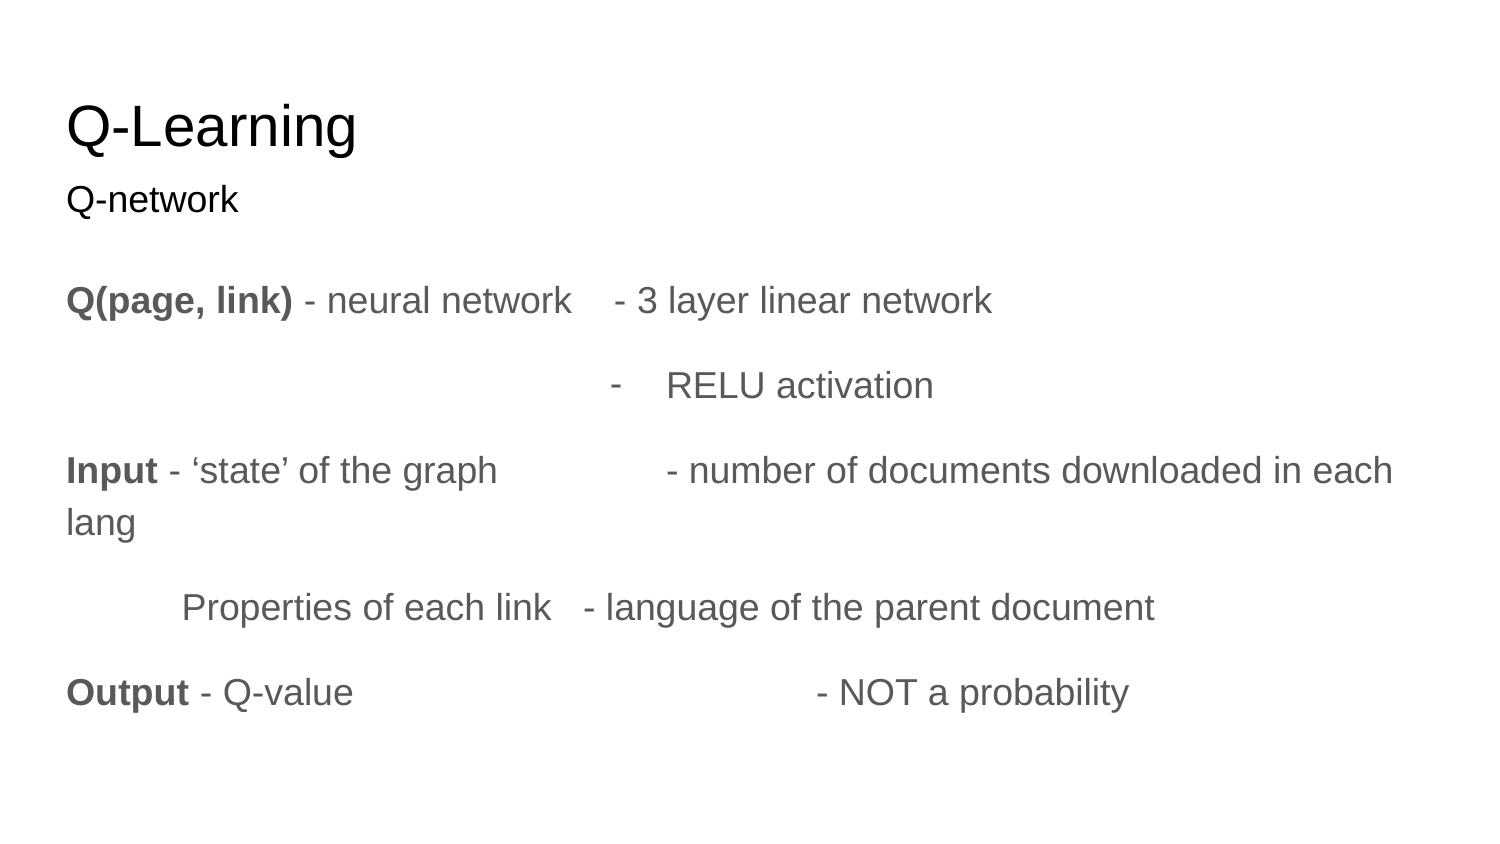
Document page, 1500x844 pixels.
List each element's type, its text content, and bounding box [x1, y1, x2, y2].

title Q-Learning [51, 72, 1449, 160]
title Q-network [51, 160, 1449, 254]
list Q(page, link) - neural network - 3 layer linear network RELU activation Input - ‘state’ of the graph - number of documents downloaded in each lang Properties of each link - language of the parent document Output - Q-value - NOT a probability [51, 254, 1449, 812]
